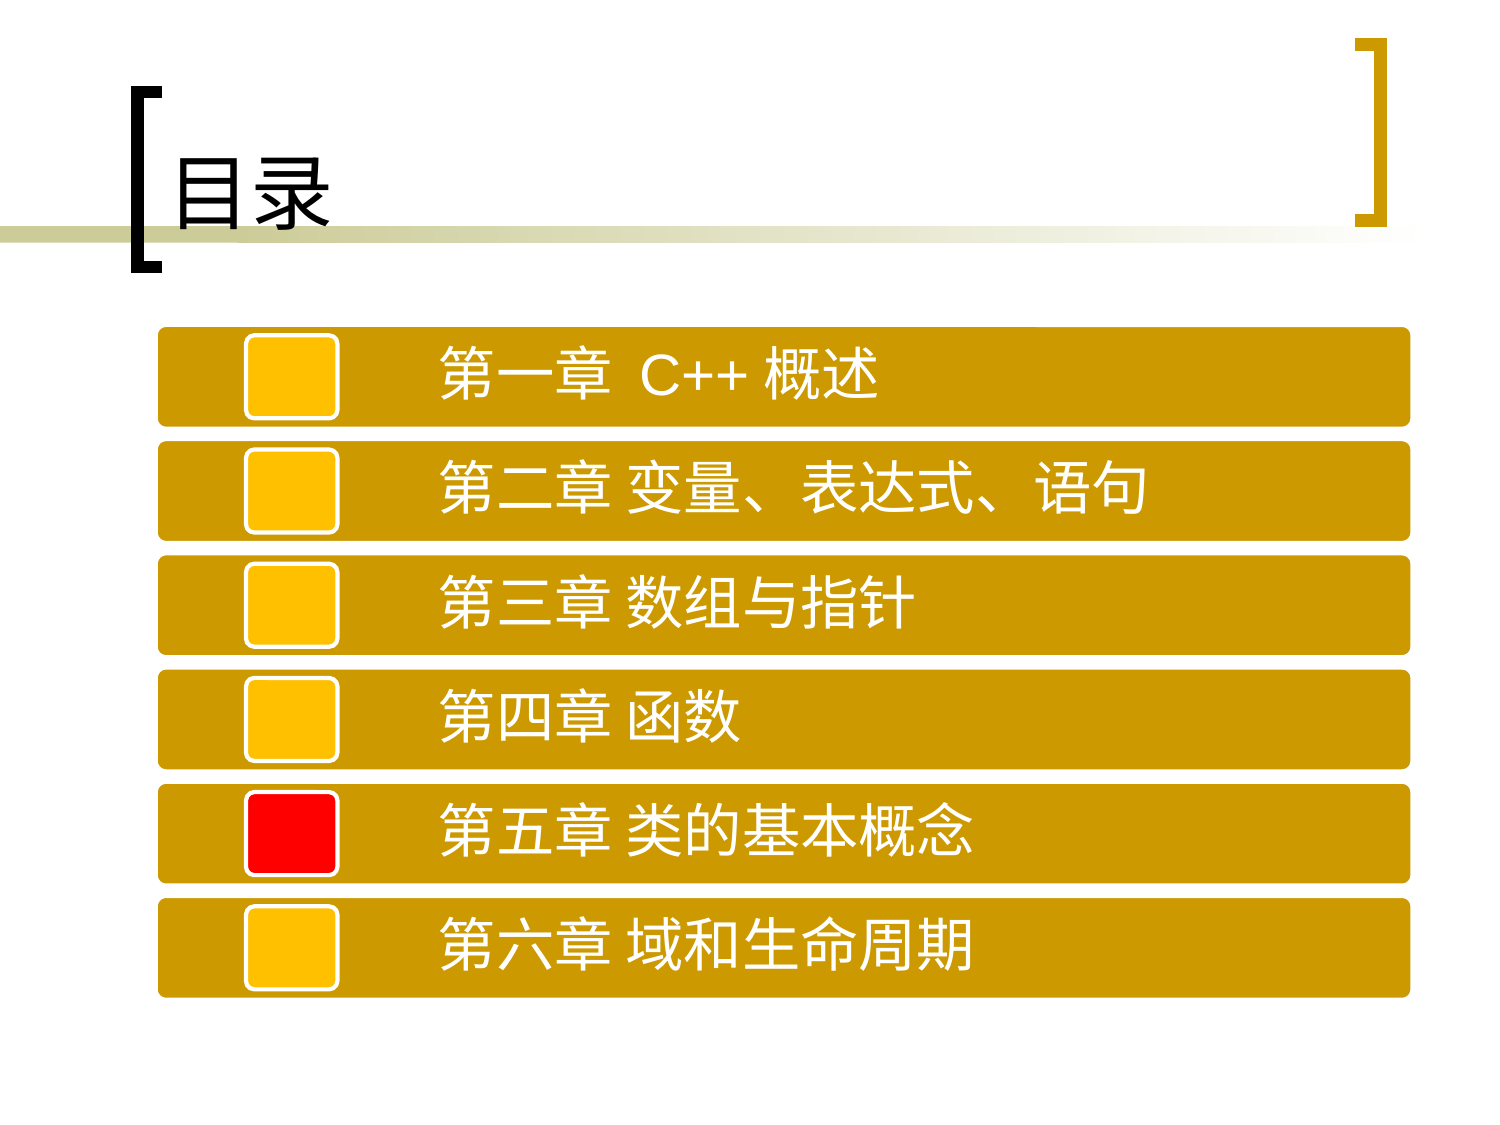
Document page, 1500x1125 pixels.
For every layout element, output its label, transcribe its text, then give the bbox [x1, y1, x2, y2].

title 目录 [152, 15, 1328, 248]
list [155, 324, 1413, 1001]
